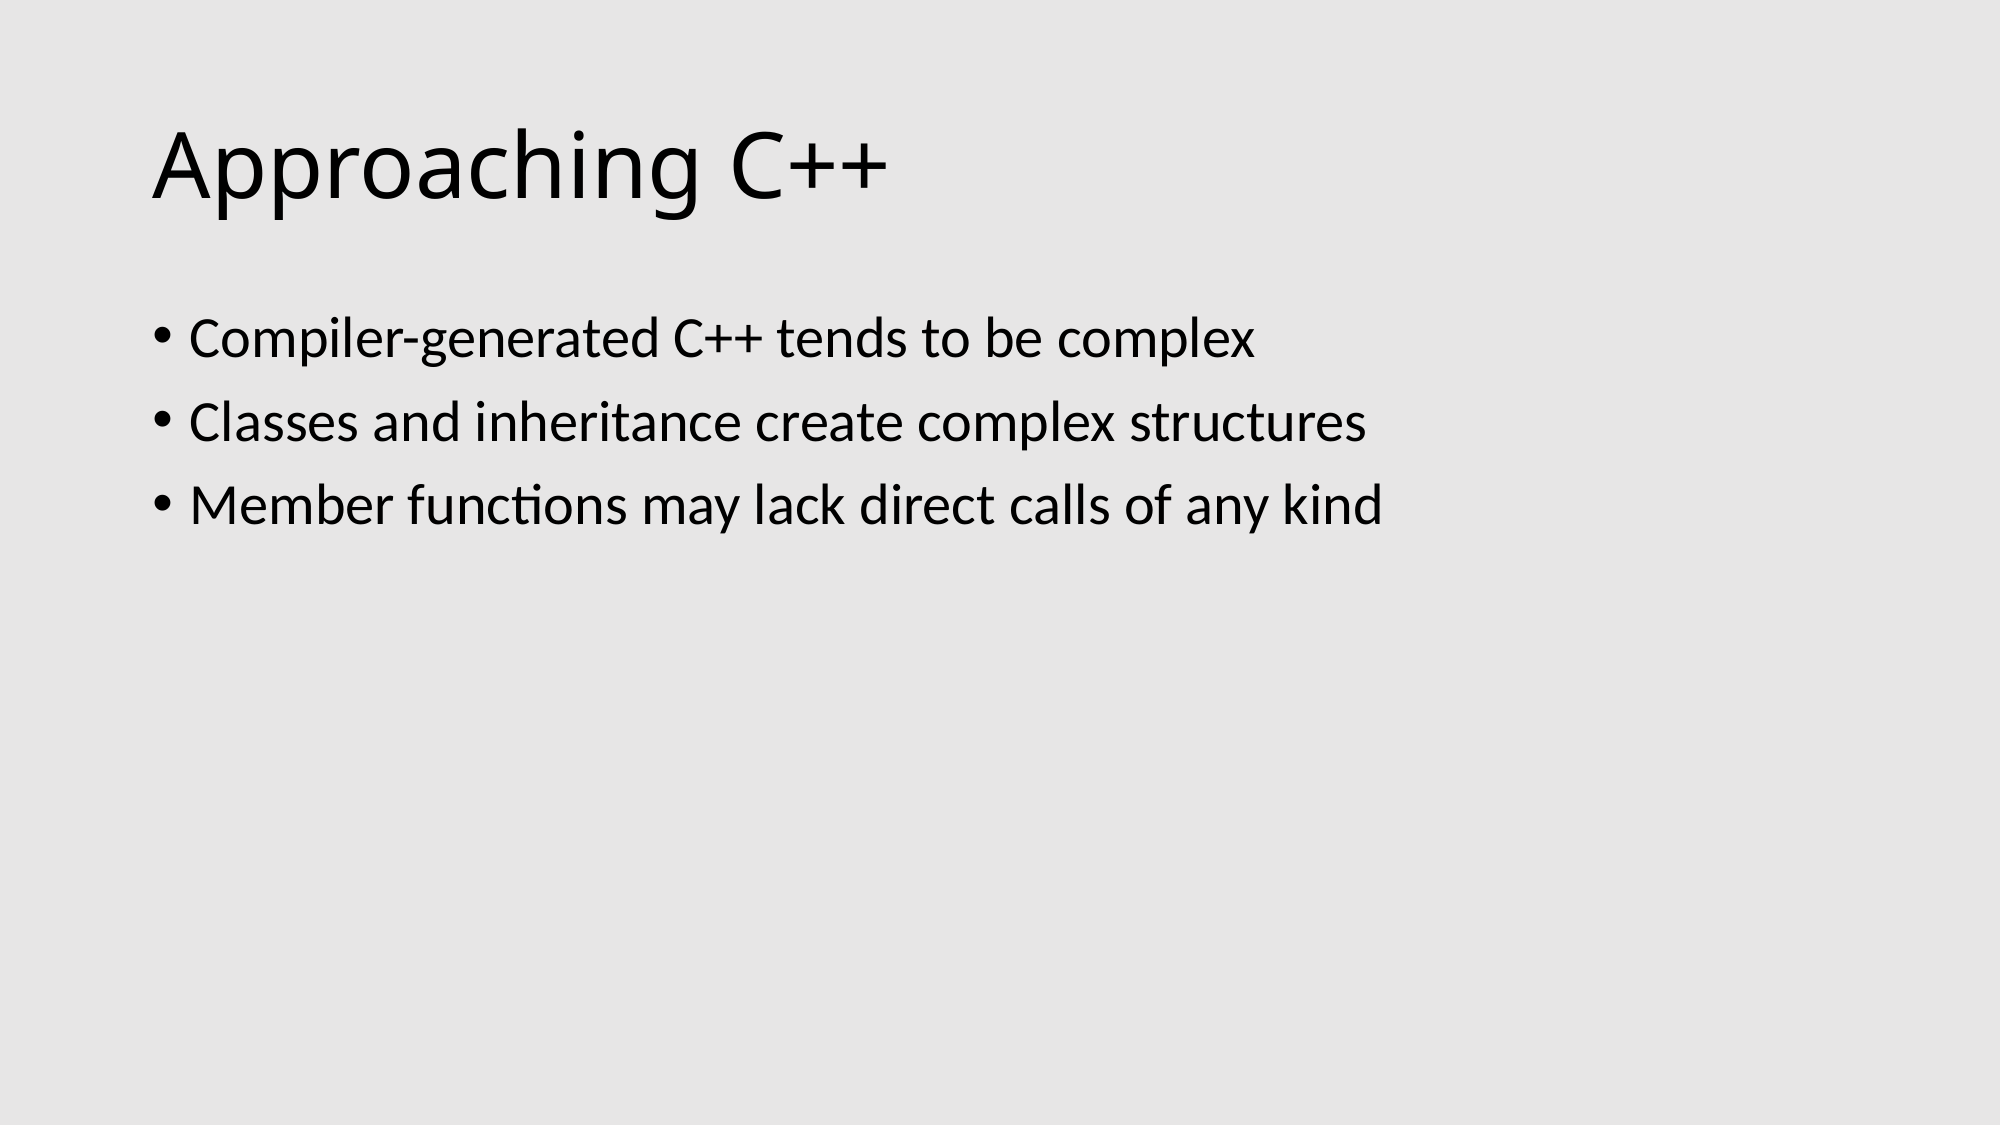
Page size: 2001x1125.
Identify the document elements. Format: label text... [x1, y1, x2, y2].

list Compiler-generated C++ tends to be complex Classes and inheritance create complex structures Member functions may lack direct calls of any kind [137, 299, 1863, 1014]
title Approaching C++ [137, 59, 1863, 278]
